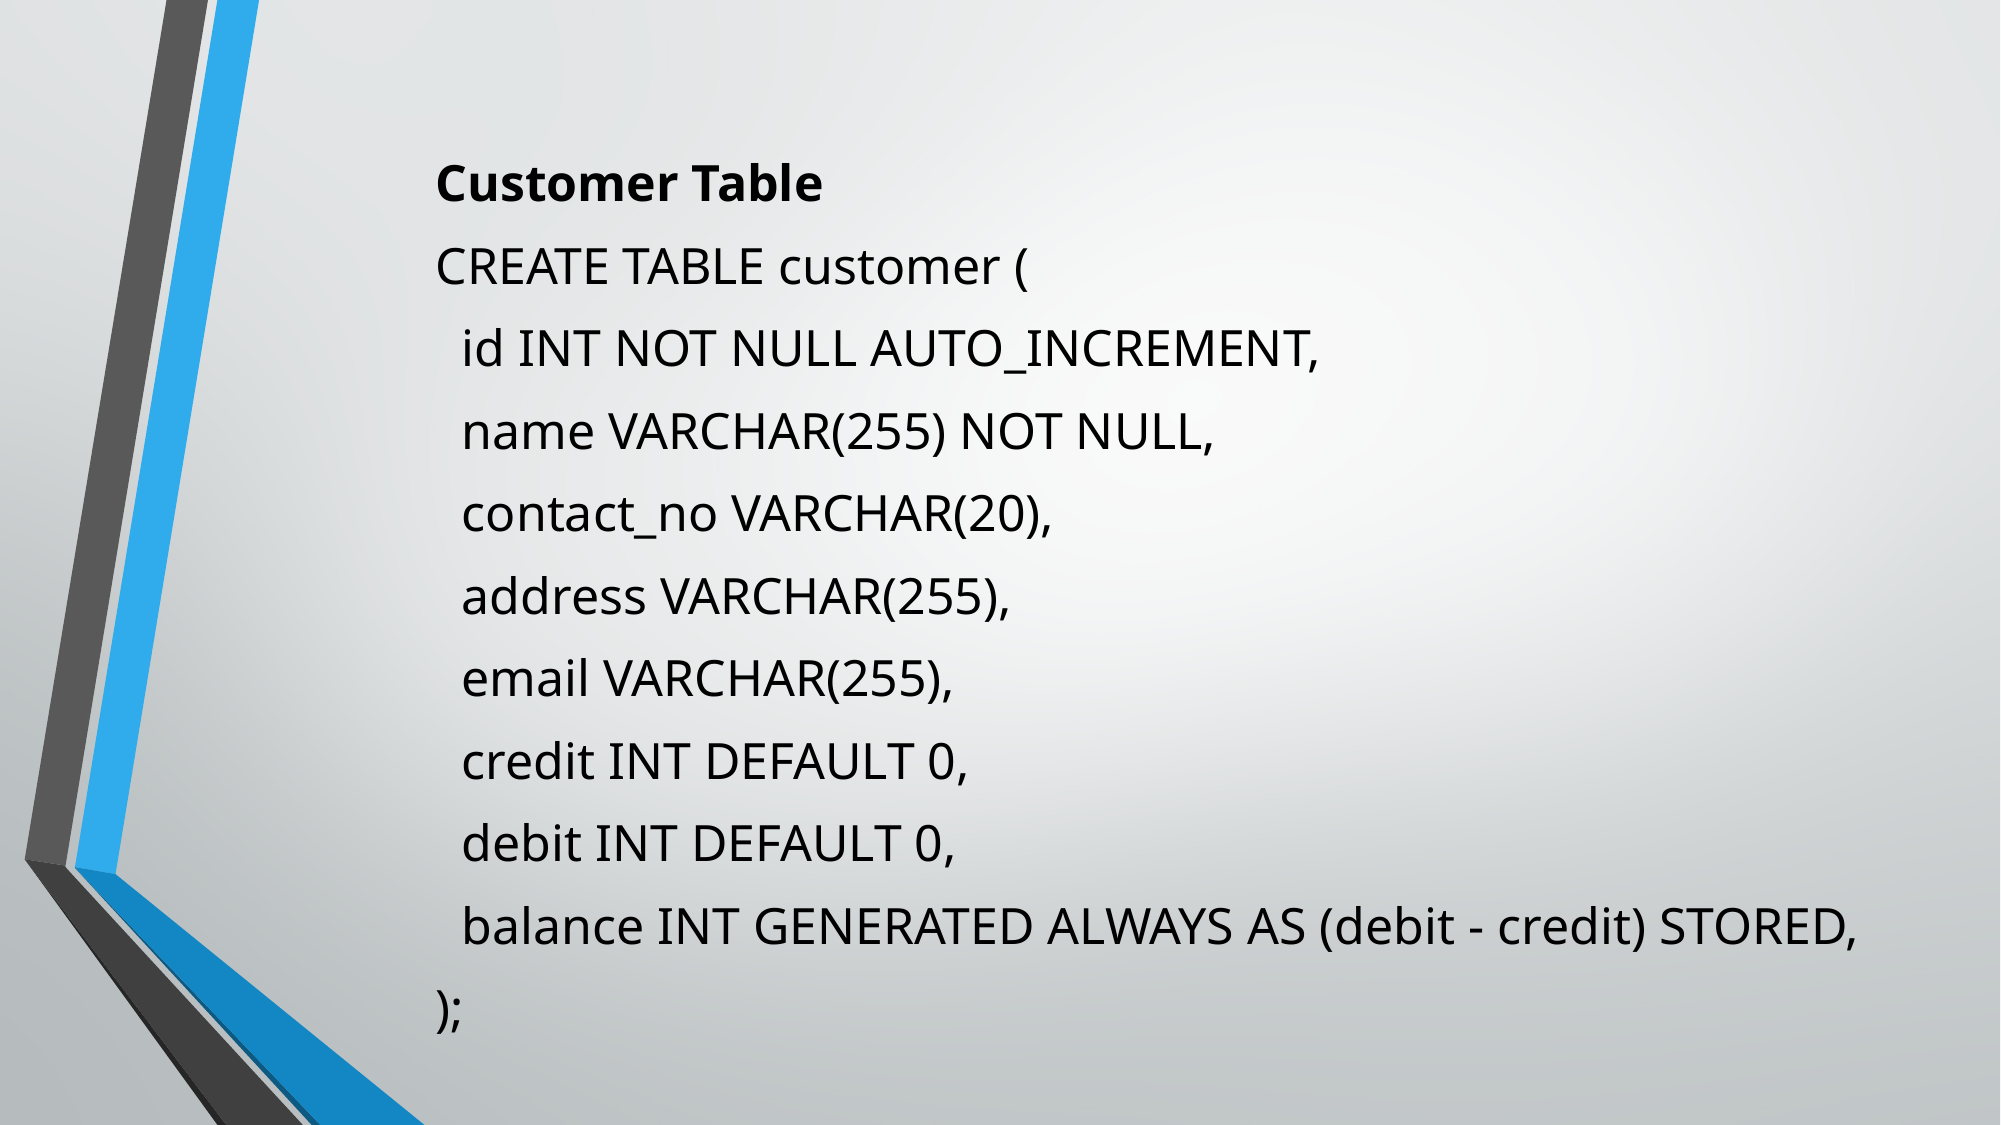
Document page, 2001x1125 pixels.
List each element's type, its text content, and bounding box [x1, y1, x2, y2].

list Customer Table CREATE TABLE customer ( id INT NOT NULL AUTO_INCREMENT, name VARCHAR(255) NOT NULL, contact_no VARCHAR(20), address VARCHAR(255), email VARCHAR(255), credit INT DEFAULT 0, debit INT DEFAULT 0, balance INT GENERATED ALWAYS AS (debit - credit) STORED, ); [420, 144, 2000, 1081]
